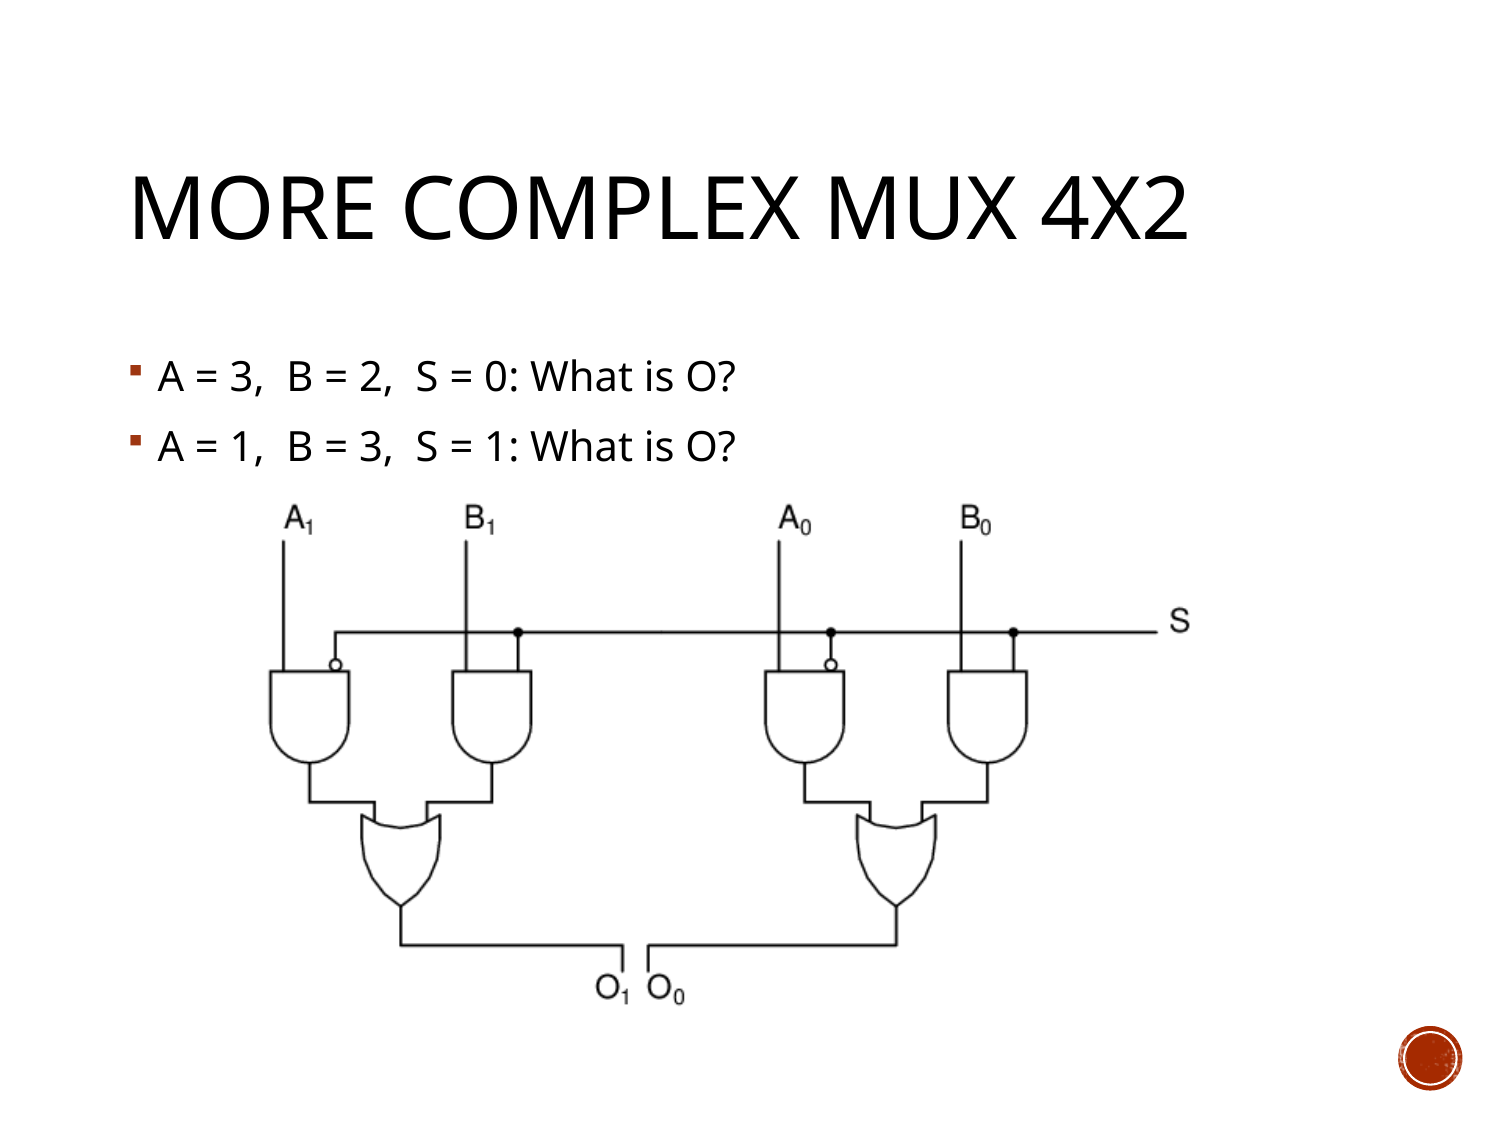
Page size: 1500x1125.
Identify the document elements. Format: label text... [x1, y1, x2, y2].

title More Complex Mux 4x2 [112, 79, 1388, 344]
list A = 3, B = 2, S = 0: What is O? A = 1, B = 3, S = 1: What is O? [112, 348, 1388, 1013]
picture [262, 499, 1199, 1014]
